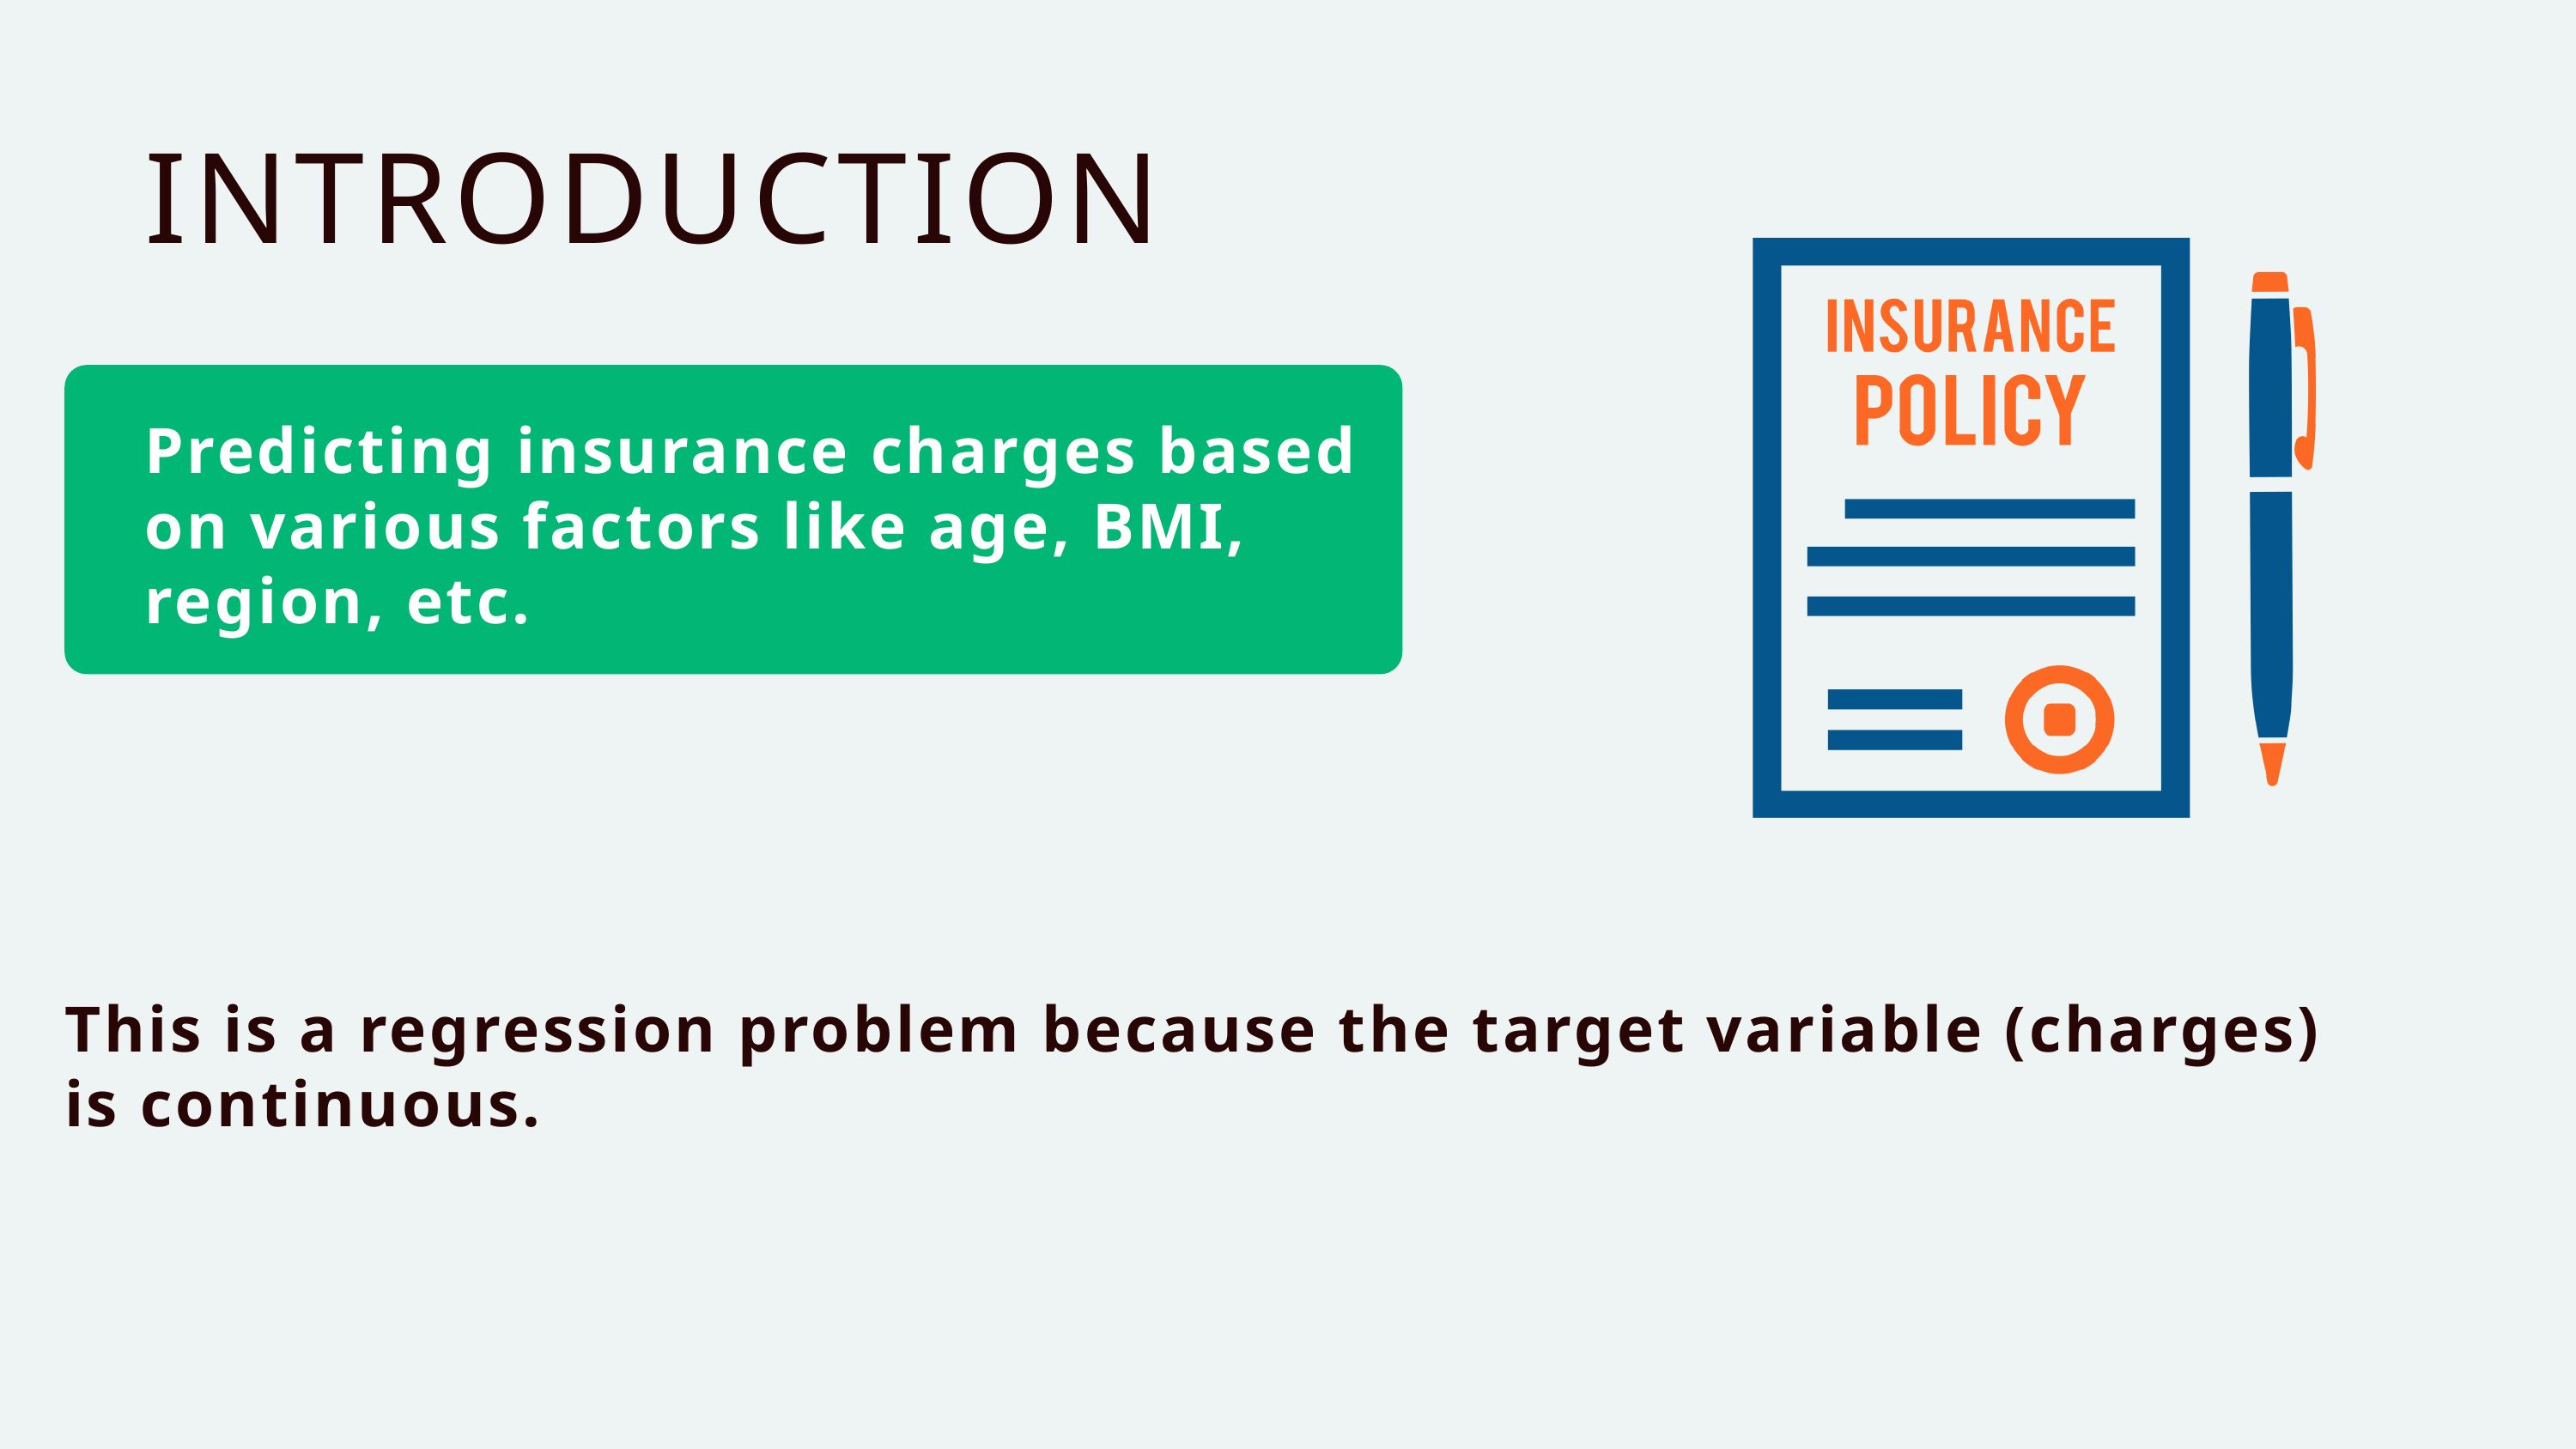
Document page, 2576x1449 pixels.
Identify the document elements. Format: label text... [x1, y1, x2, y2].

text_box [1753, 238, 2316, 818]
text_box INTRODUCTION [144, 143, 1403, 270]
text_box This is a regression problem because the target variable (charges) is continuous. [64, 989, 2351, 1140]
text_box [64, 364, 1403, 675]
